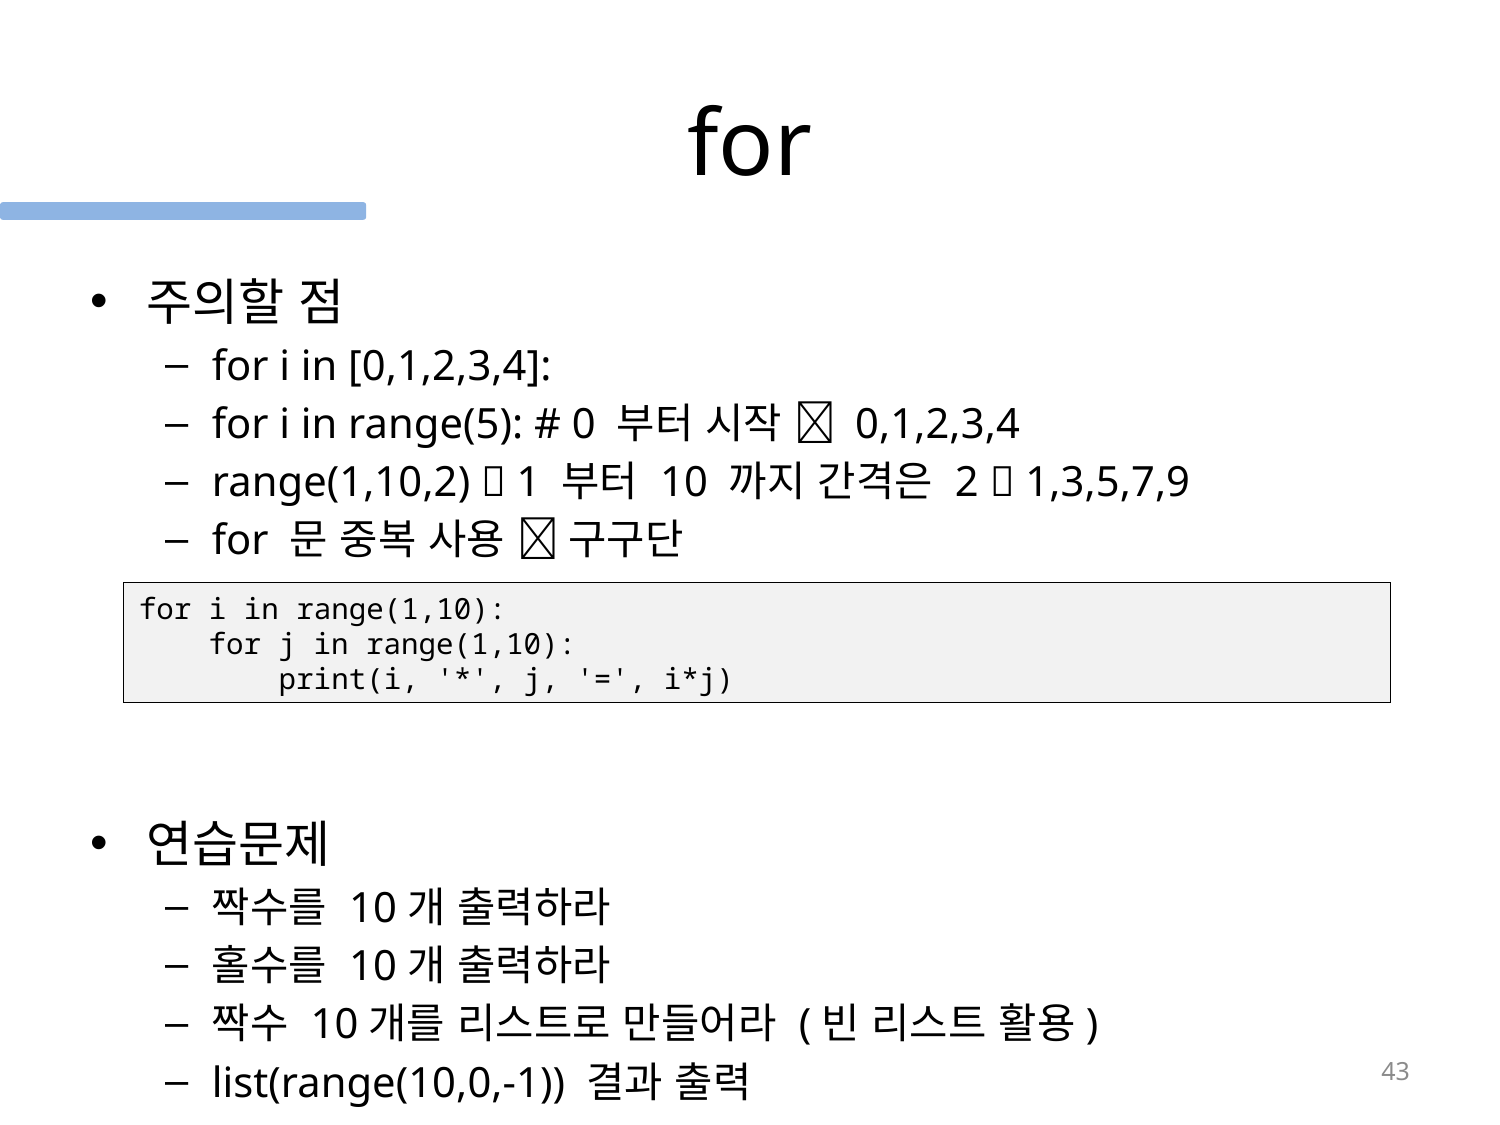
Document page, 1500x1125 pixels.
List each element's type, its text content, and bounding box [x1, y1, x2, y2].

text_box for i in range(1,10): for j in range(1,10): print(i, '*', j, '=', i*j) [123, 582, 1391, 703]
title for [75, 45, 1425, 233]
list 주의할 점 for i in [0,1,2,3,4]: for i in range(5): # 0 부터 시작  0,1,2,3,4 range(1,10,2)  1 부터 10 까지 간격은 2  1,3,5,7,9 for 문 중복 사용  구구단 연습문제 짝수를 10개 출력하라 홀수를 10개 출력하라 짝수 10개를 리스트로 만들어라 (빈 리스트 활용) list(range(10,0,-1)) 결과 출력 [75, 262, 1425, 1005]
slide_number 43 [1074, 1042, 1425, 1103]
text_box [0, 200, 369, 222]
